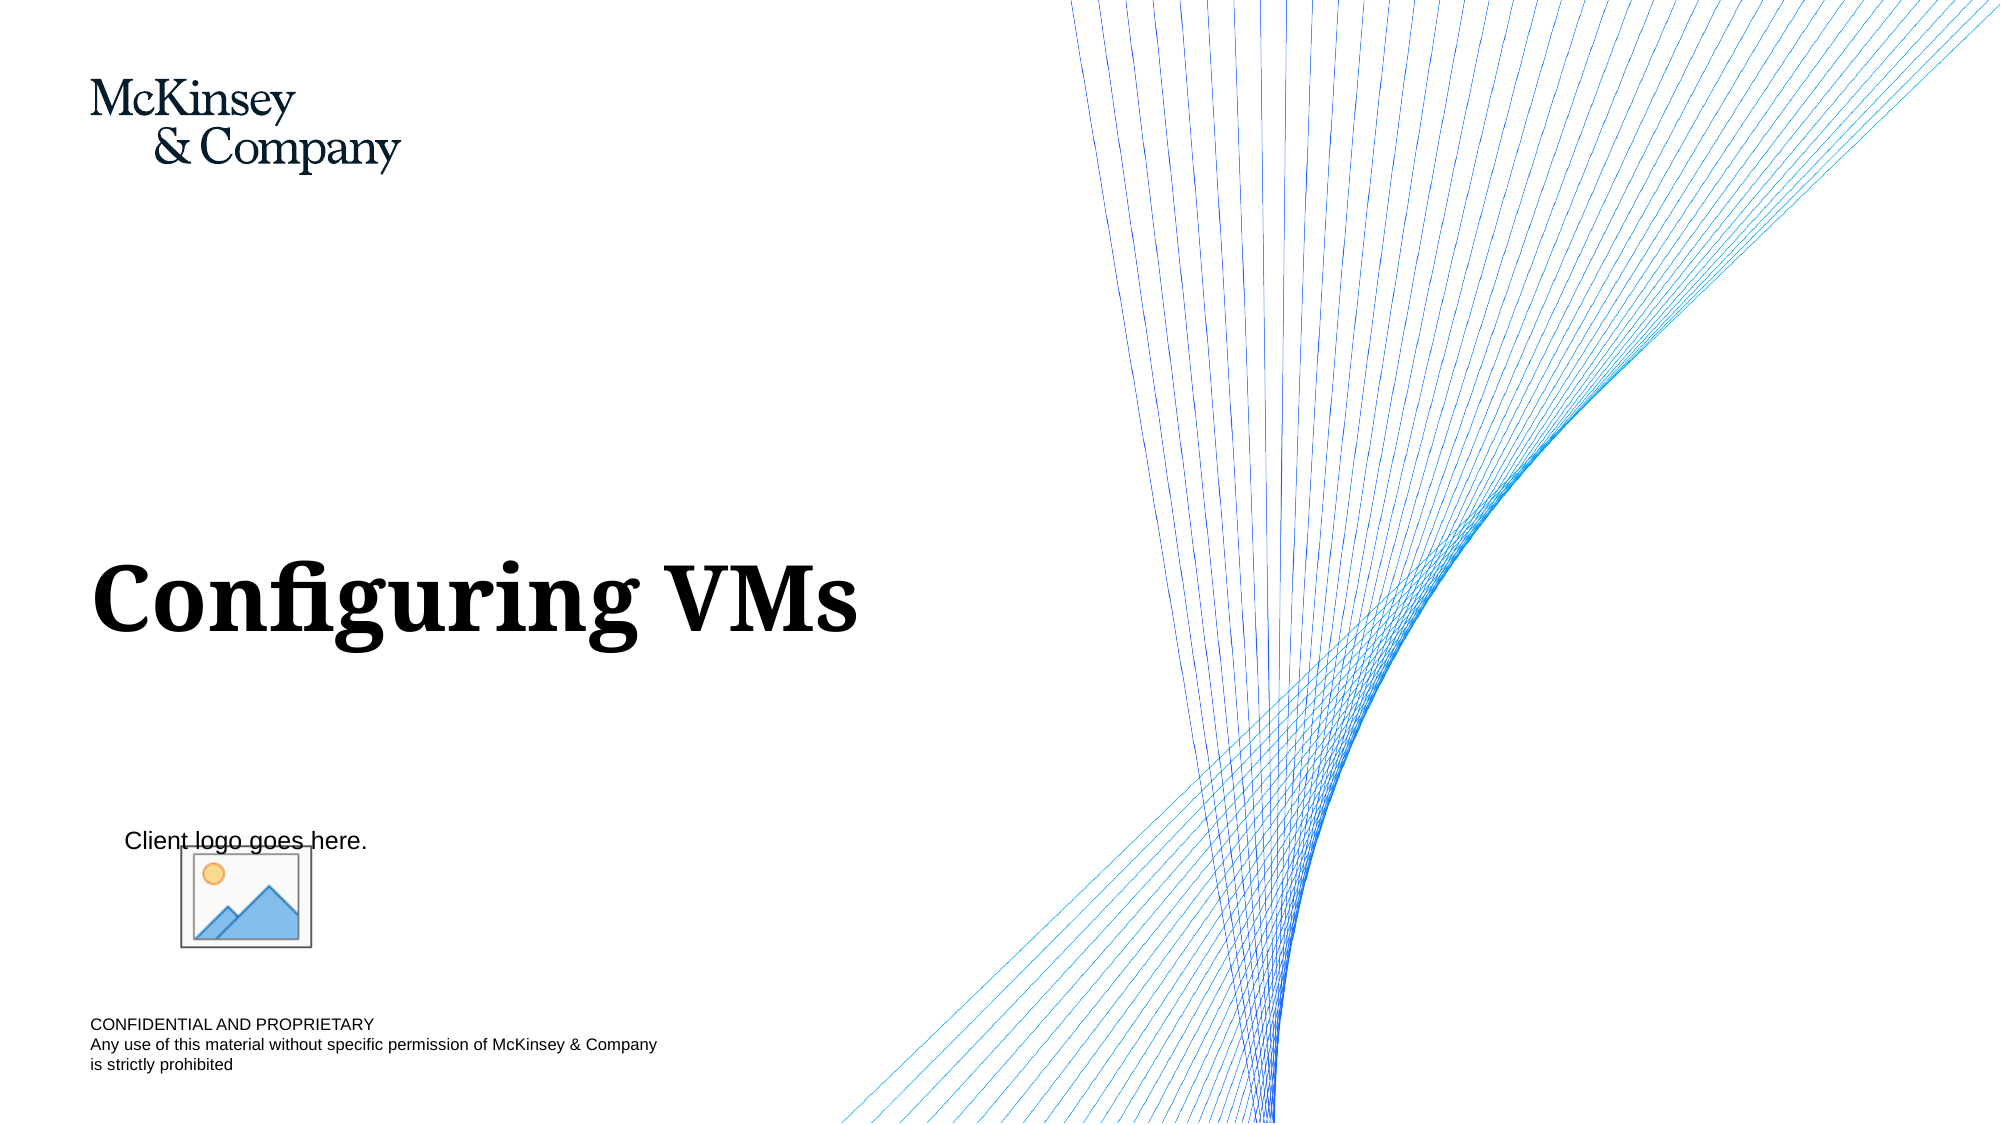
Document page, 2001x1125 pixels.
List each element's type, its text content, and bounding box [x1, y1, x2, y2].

picture [1, 0, 2001, 1125]
title Configuring VMs [90, 336, 1078, 652]
